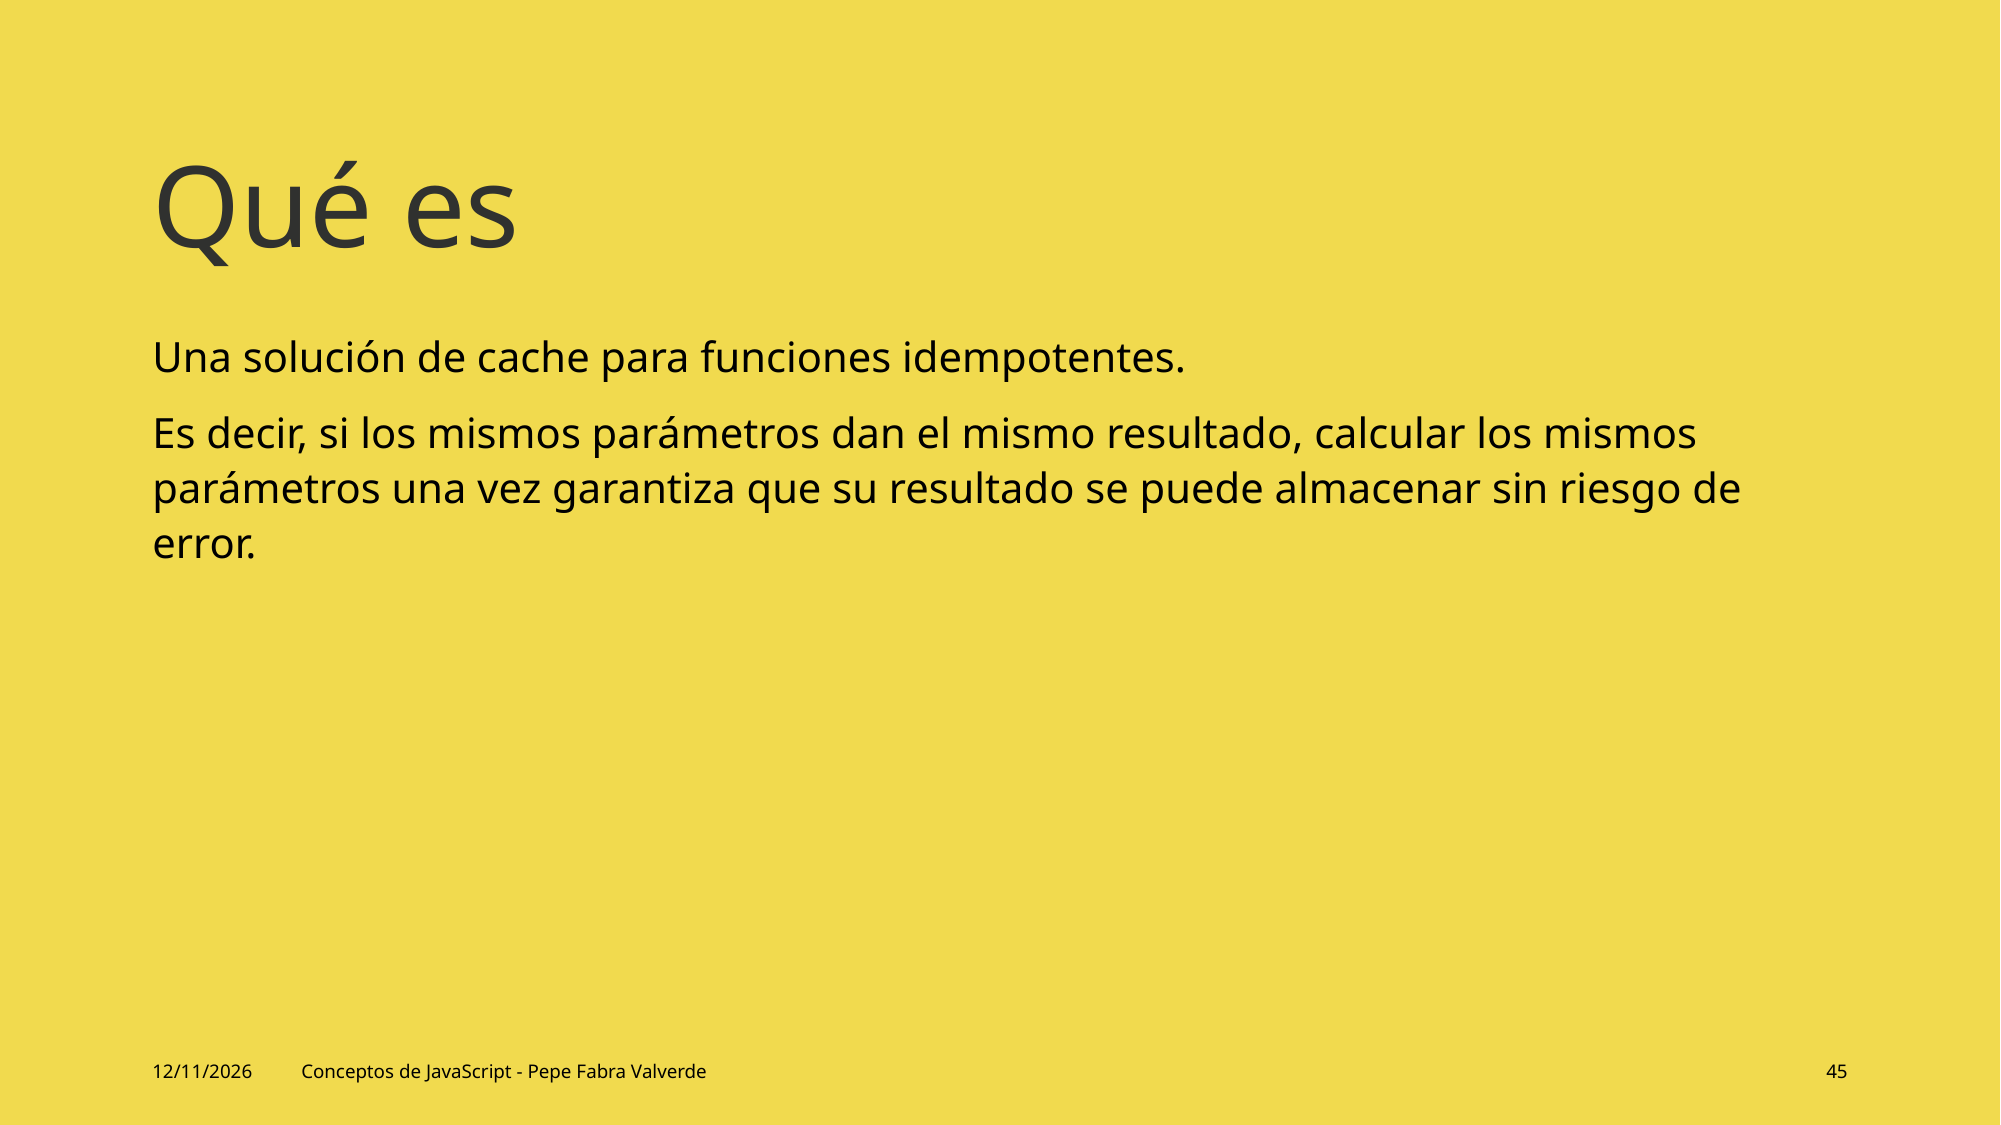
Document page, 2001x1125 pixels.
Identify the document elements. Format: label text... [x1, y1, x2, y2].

footer Conceptos de JavaScript - Pepe Fabra Valverde [286, 1042, 962, 1103]
slide_number 45 [1412, 1042, 1863, 1103]
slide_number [137, 1042, 281, 1103]
list Una solución de cache para funciones idempotentes. Es decir, si los mismos parámetros dan el mismo resultado, calcular los mismos parámetros una vez garantiza que su resultado se puede almacenar sin riesgo de error. [137, 318, 1863, 1014]
title Qué es [137, 59, 1863, 278]
